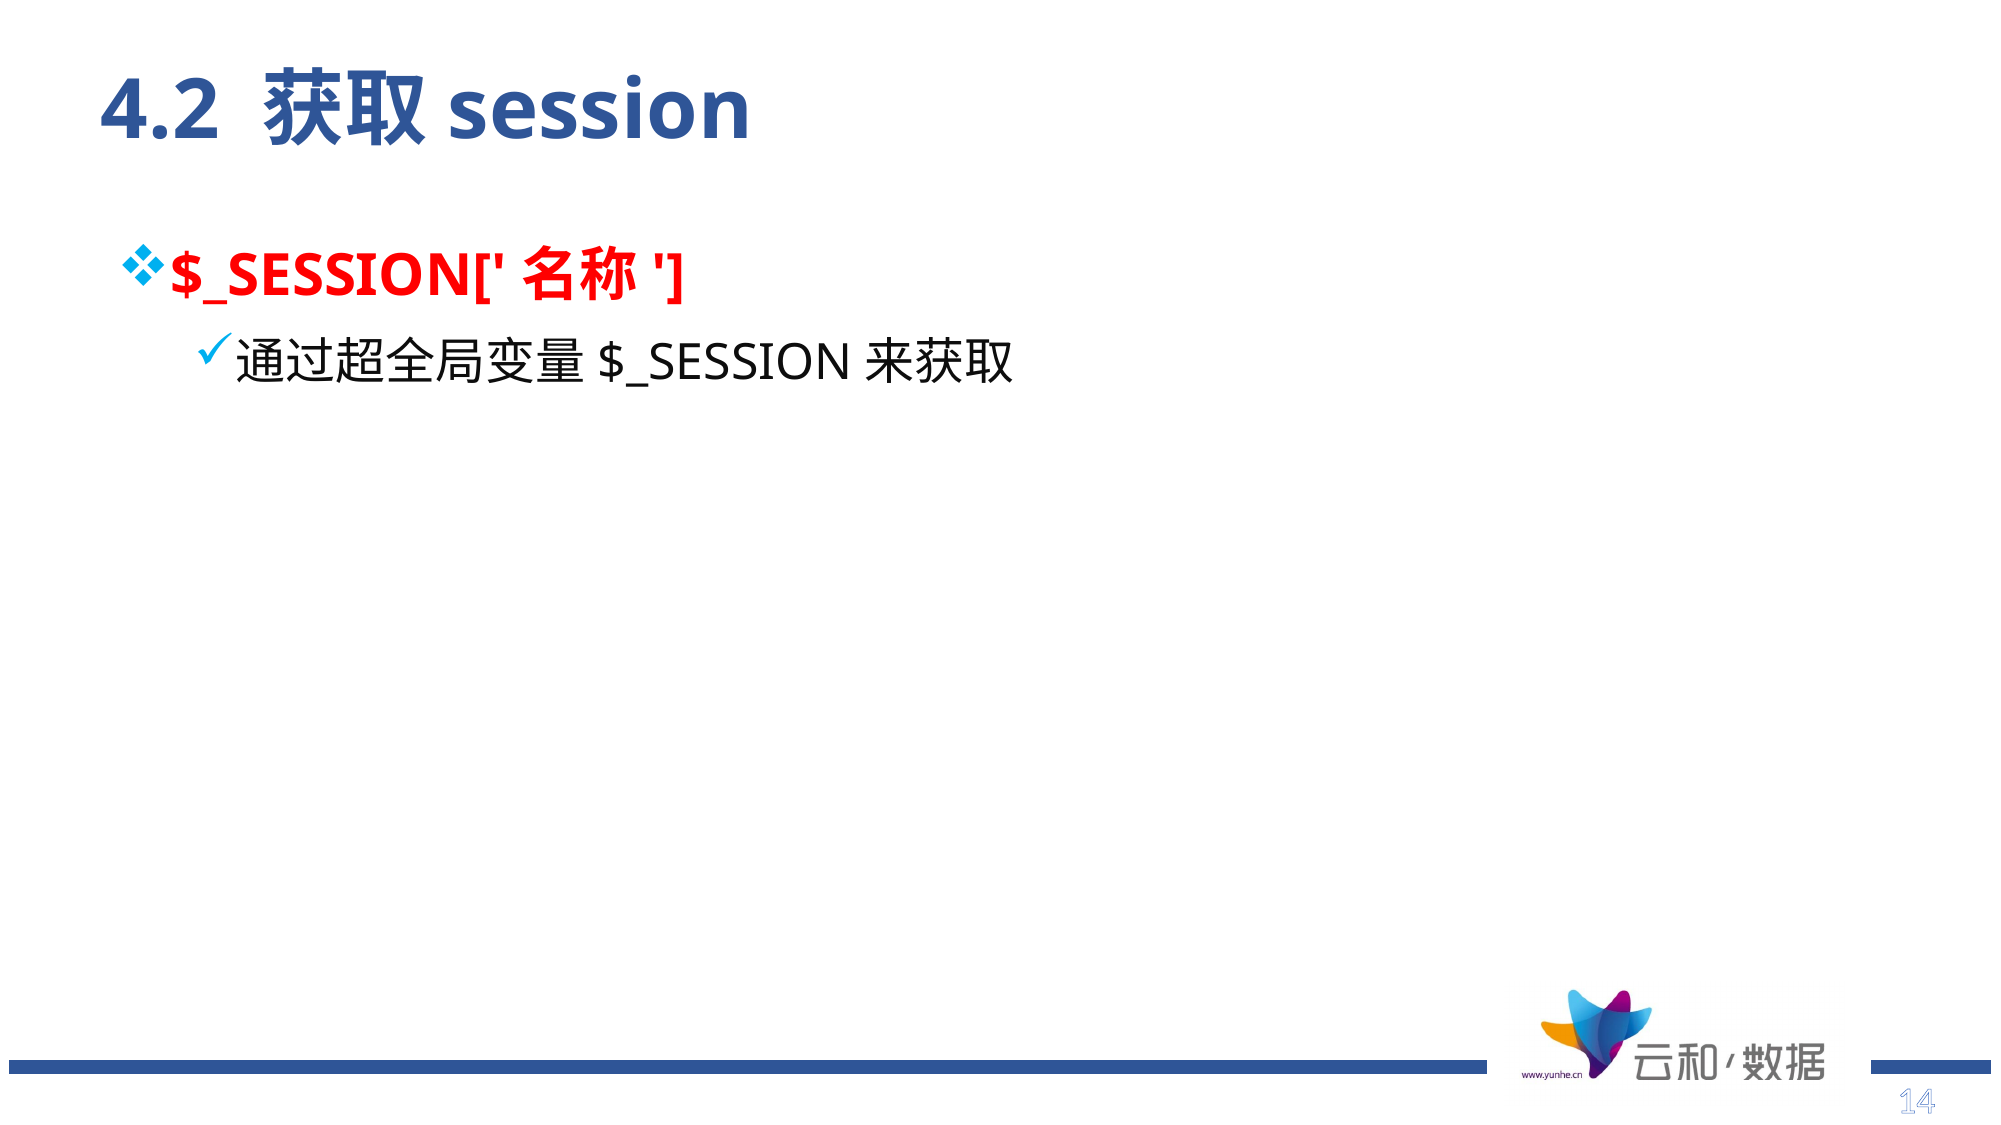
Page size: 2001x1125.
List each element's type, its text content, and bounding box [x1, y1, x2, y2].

list $_SESSION['名称'] 通过超全局变量$_SESSION来获取 [102, 221, 1617, 424]
title 4.2 获取session [85, 2, 1811, 221]
picture [1504, 981, 1845, 1106]
